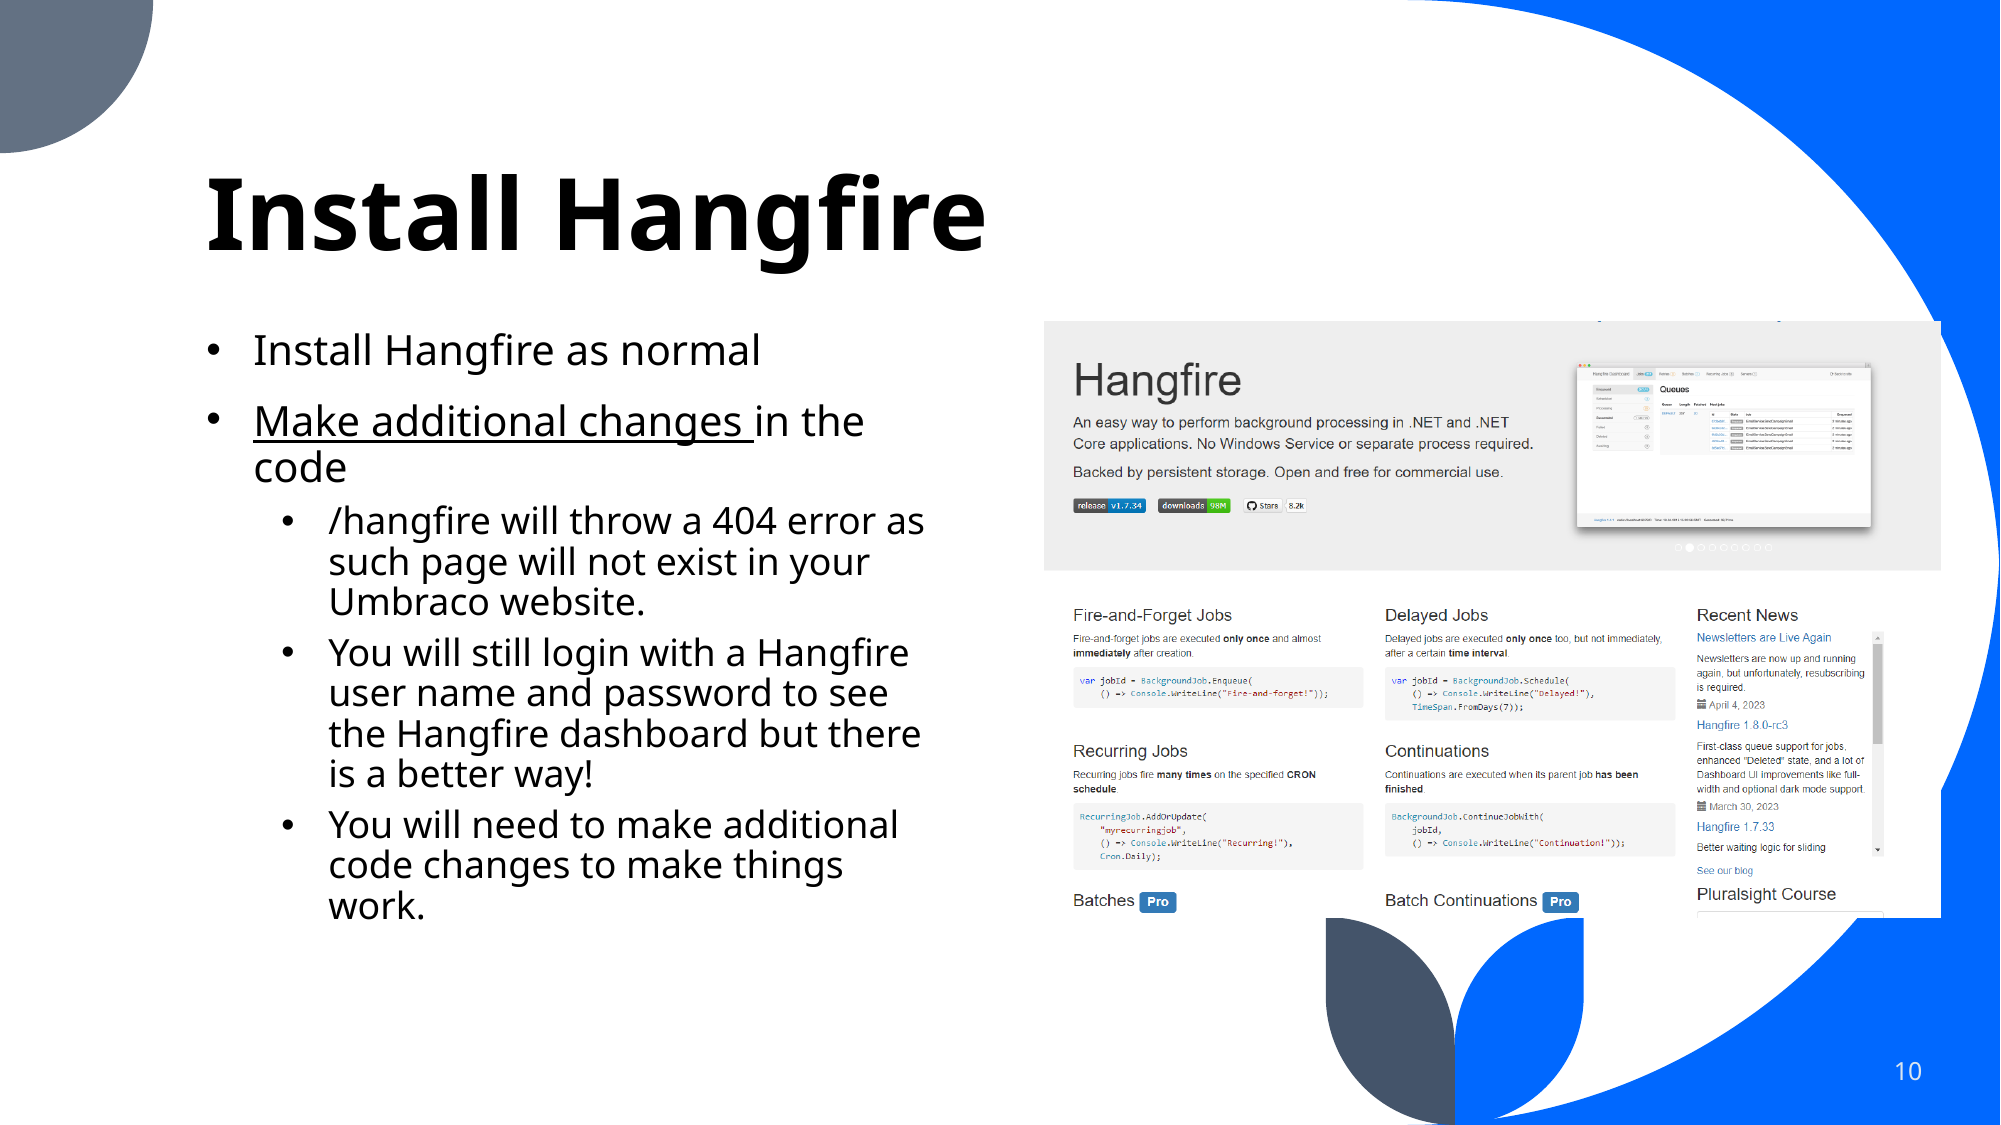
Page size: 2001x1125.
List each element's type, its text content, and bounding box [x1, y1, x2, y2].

picture [1044, 321, 1941, 918]
list Install Hangfire as normal Make additional changes in the code /hangfire will throw a 404 error as such page will not exist in your Umbraco website. You will still login with a Hangfire user name and password to see the Hangfire dashboard but there is a better way! You will need to make additional code changes to make things work. [191, 322, 956, 1043]
title Install Hangfire [191, 62, 1796, 280]
slide_number 10 [1665, 1042, 1938, 1103]
